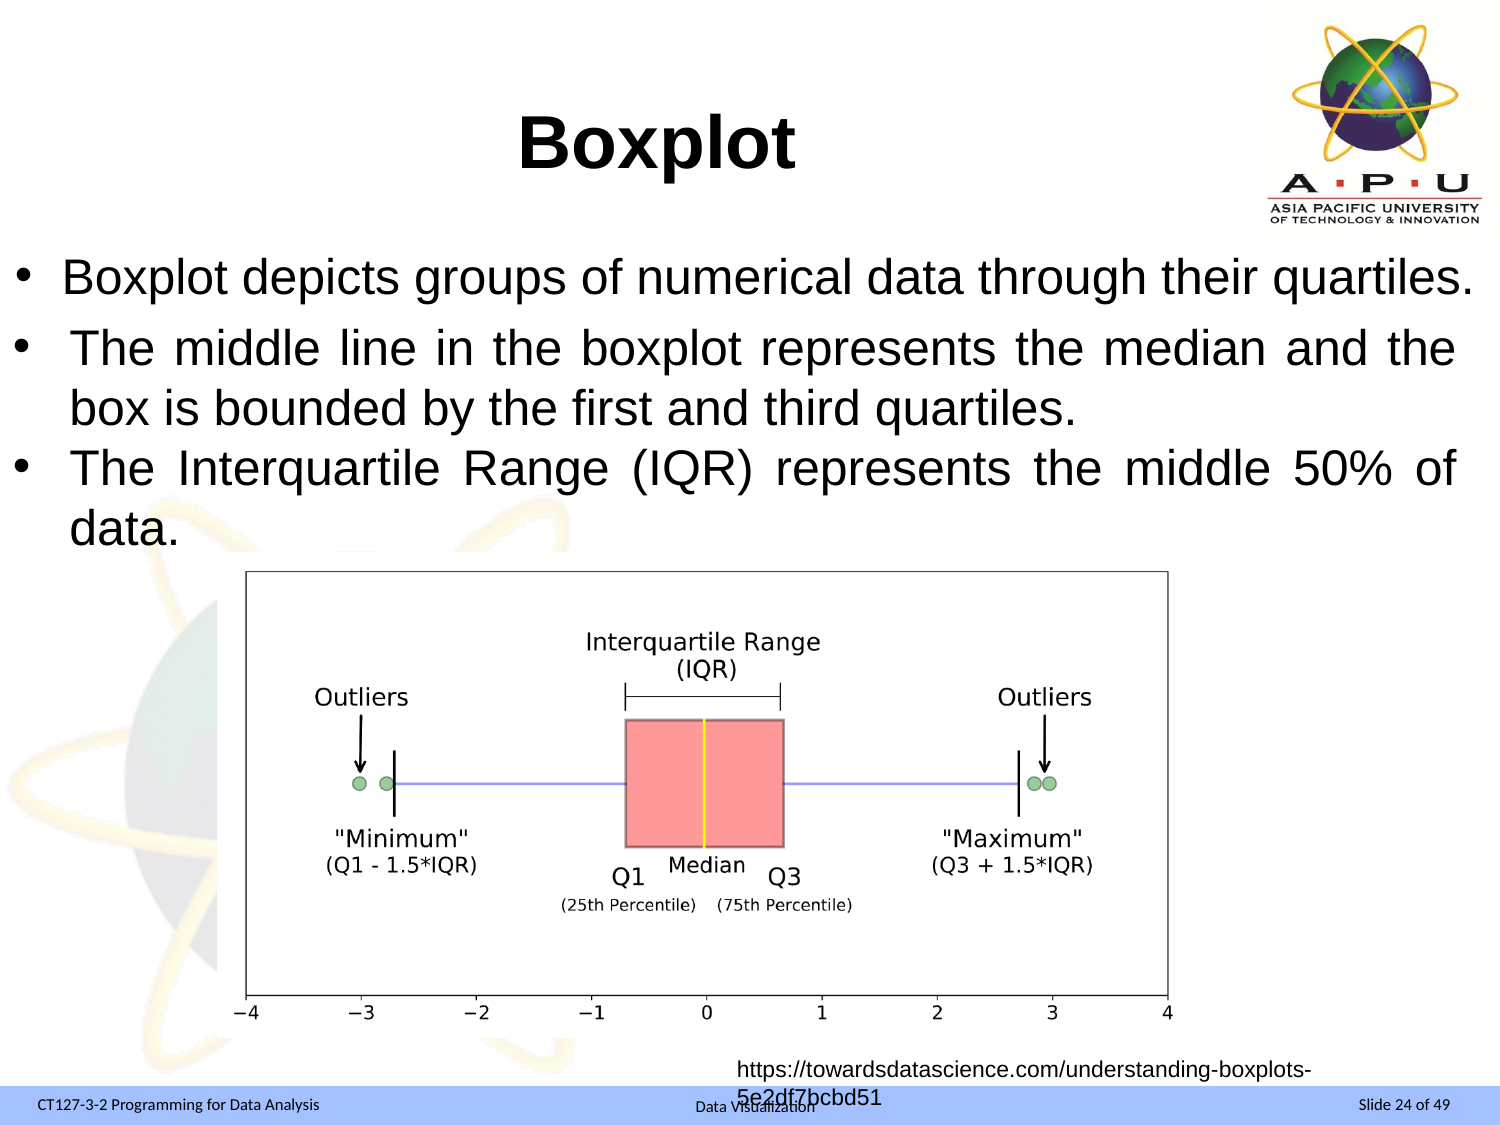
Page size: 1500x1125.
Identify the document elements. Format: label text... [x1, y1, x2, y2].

title Boxplot [79, 45, 1235, 233]
picture [217, 551, 1189, 1038]
picture [1251, 0, 1500, 237]
text_box https://towardsdatascience.com/understanding-boxplots-5e2df7bcbd51 [722, 1047, 1472, 1118]
text_box Boxplot depicts groups of numerical data through their quartiles. [0, 237, 1500, 312]
text_box The middle line in the boxplot represents the median and the box is bounded by the first and third quartiles. The Interquartile Range (IQR) represents the middle 50% of data. [0, 312, 1473, 563]
